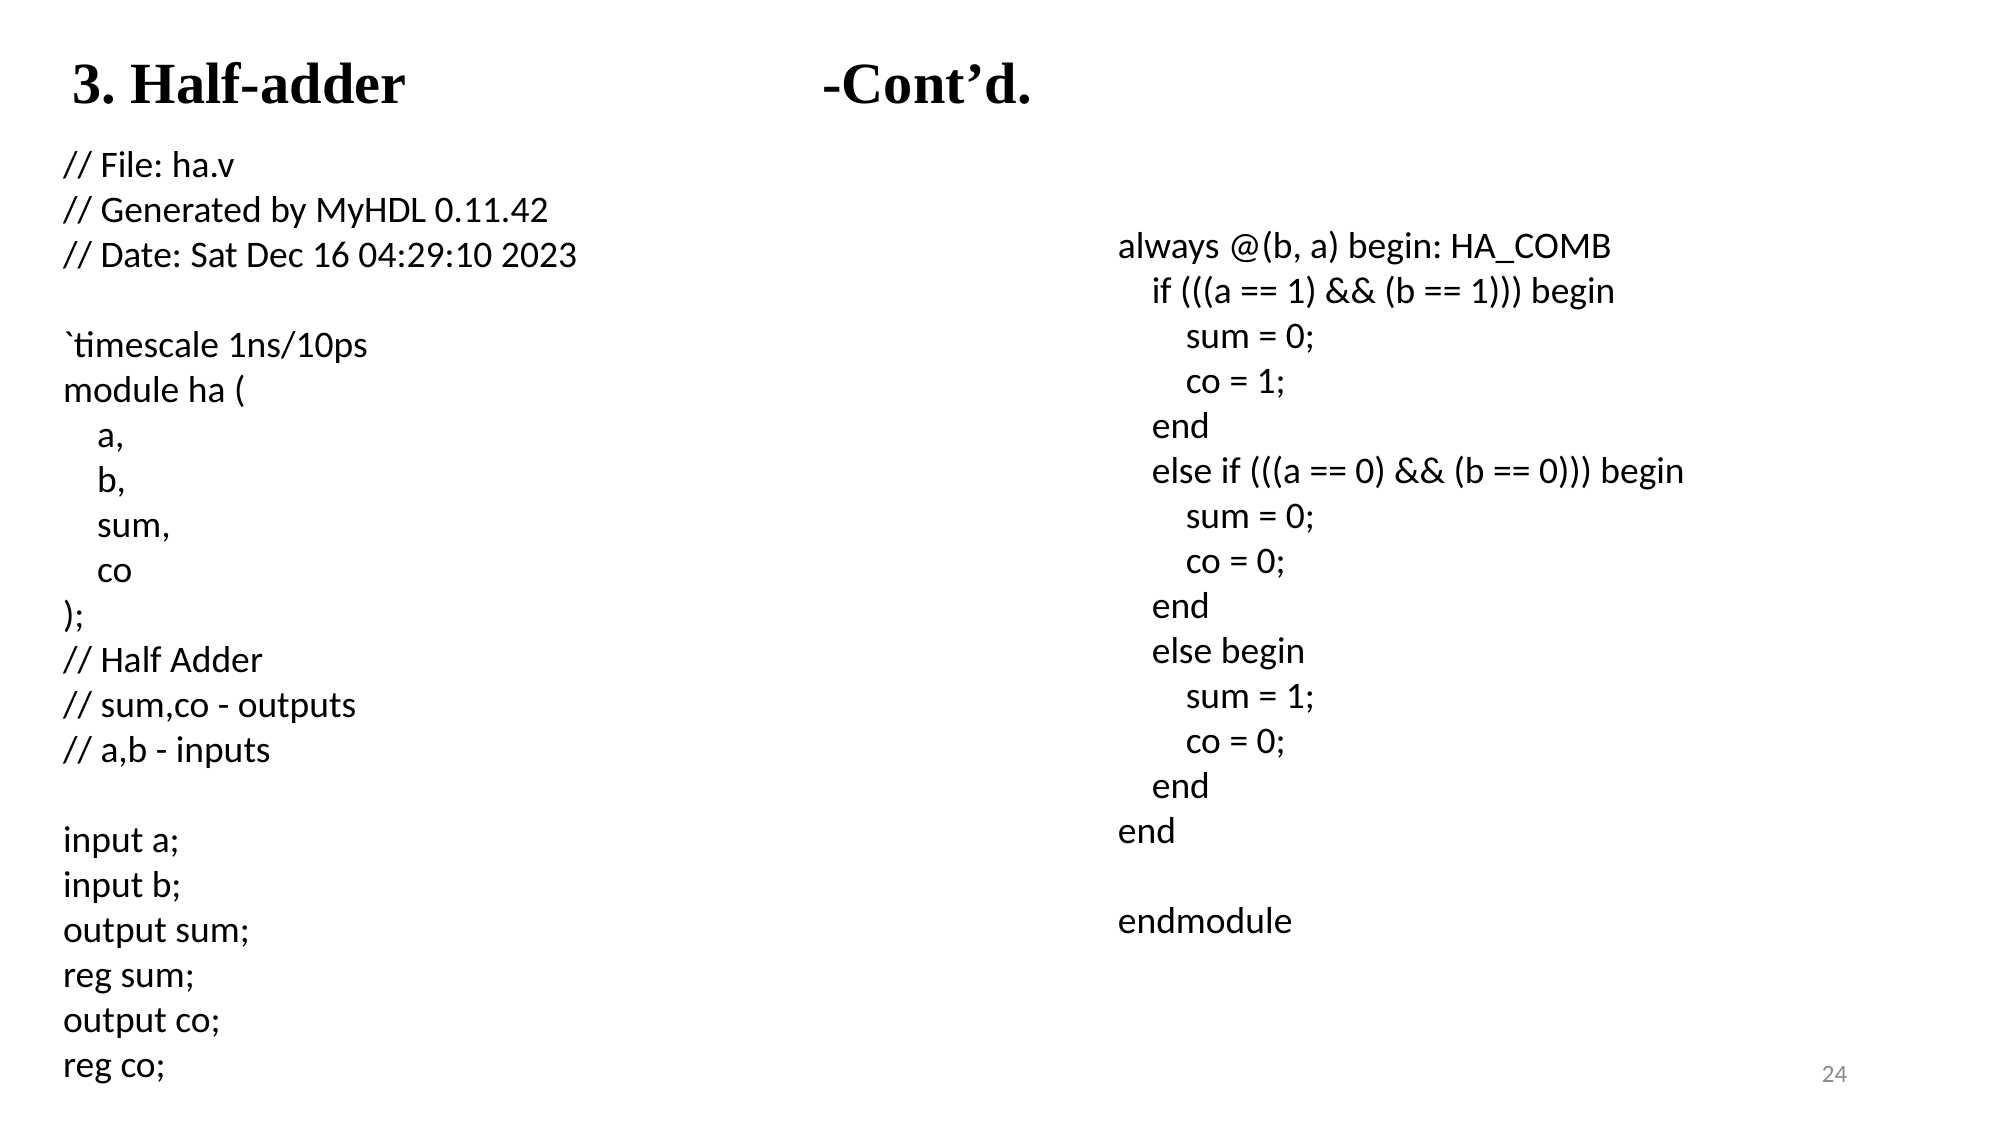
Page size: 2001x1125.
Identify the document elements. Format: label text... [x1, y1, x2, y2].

text_box 3. Half-adder -Cont’d. [57, 38, 1334, 123]
text_box // File: ha.v // Generated by MyHDL 0.11.42 // Date: Sat Dec 16 04:29:10 2023 `timescale 1ns/10ps module ha ( a, b, sum, co ); // Half Adder // sum,co - outputs // a,b - inputs input a; input b; output sum; reg sum; output co; reg co; [48, 132, 1049, 1093]
slide_number 24 [1412, 1042, 1863, 1103]
text_box always @(b, a) begin: HA_COMB if (((a == 1) && (b == 1))) begin sum = 0; co = 1; end else if (((a == 0) && (b == 0))) begin sum = 0; co = 0; end else begin sum = 1; co = 0; end end endmodule [1103, 168, 1942, 949]
